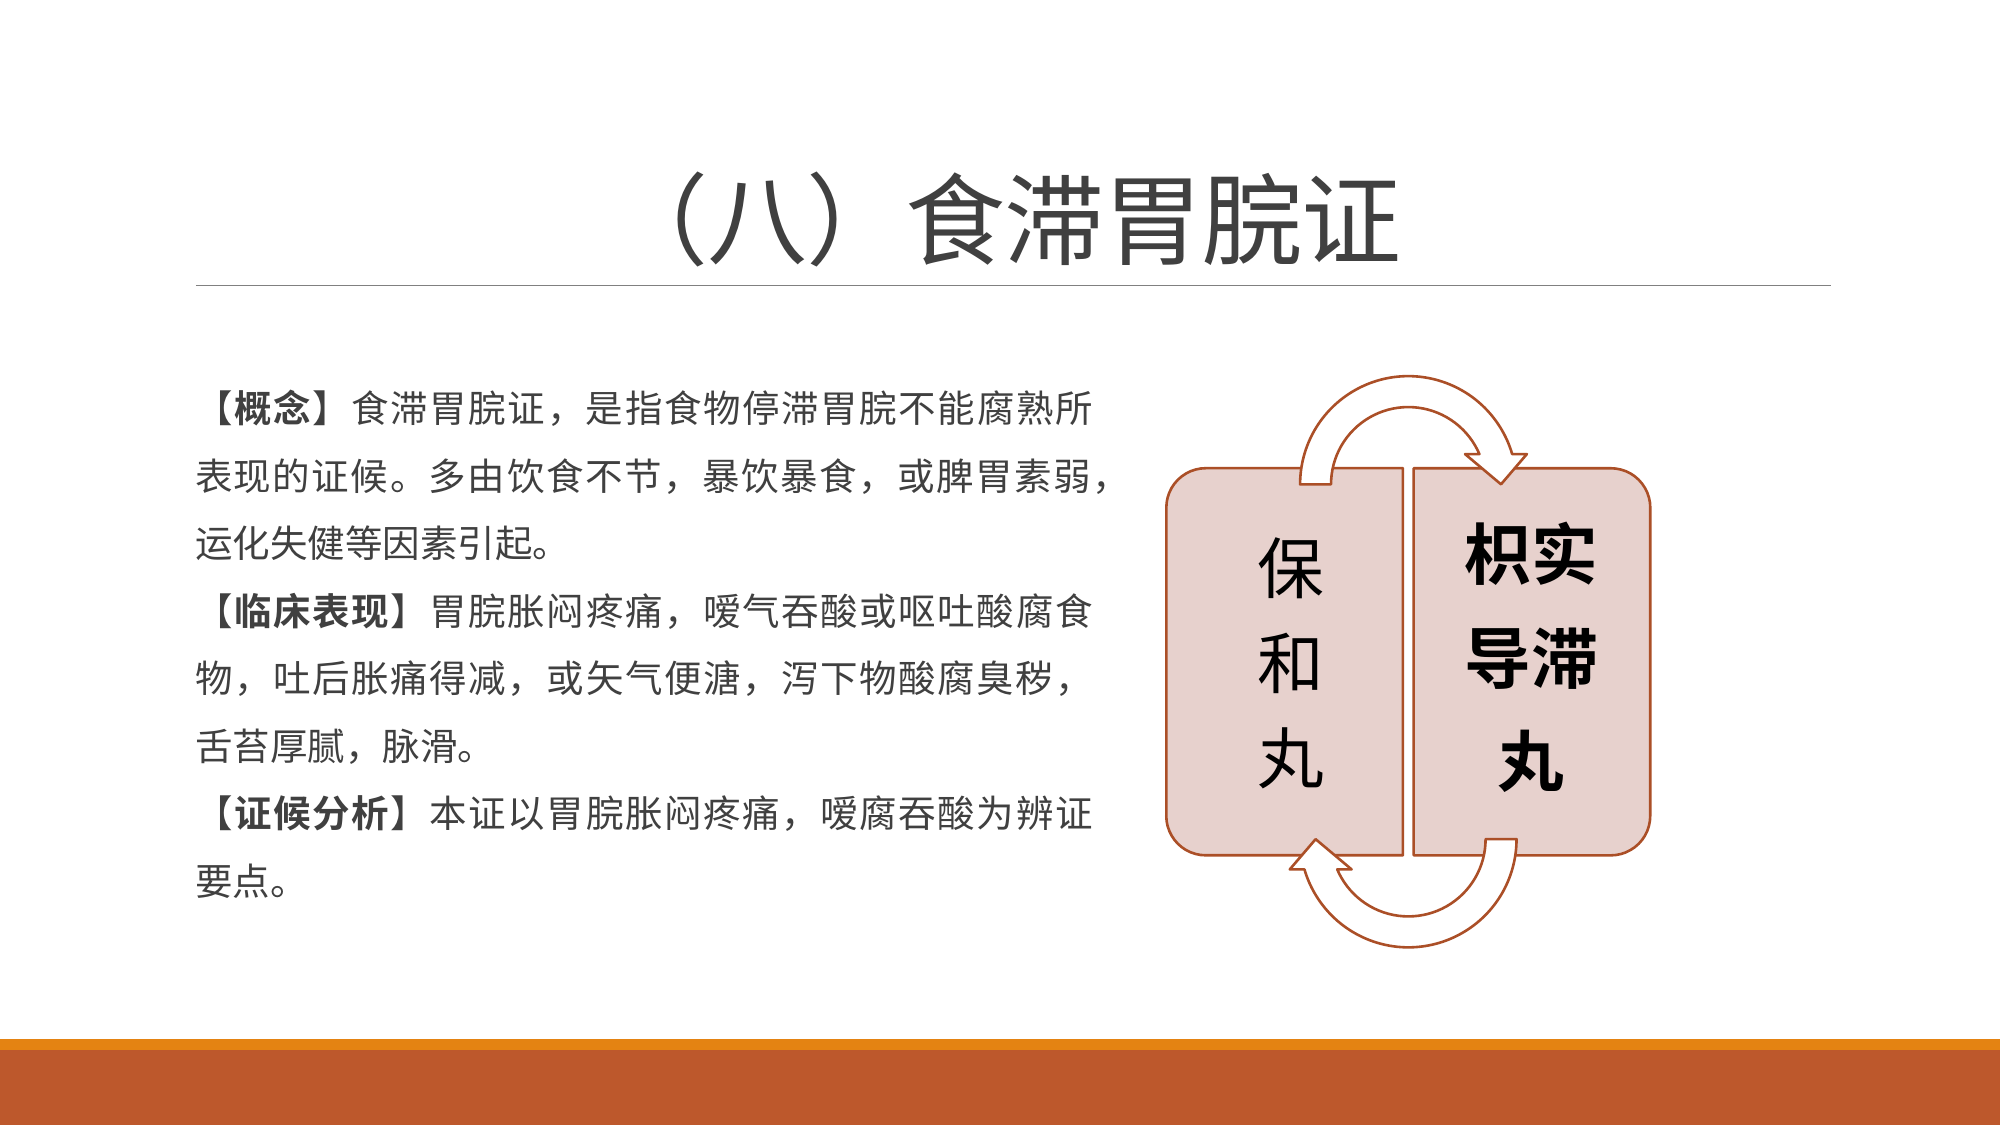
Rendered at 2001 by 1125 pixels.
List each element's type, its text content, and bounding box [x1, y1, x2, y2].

title （八）食滞胃脘证 [180, 47, 1830, 285]
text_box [1092, 360, 1725, 964]
list 【概念】食滞胃脘证，是指食物停滞胃脘不能腐熟所表现的证候。多由饮食不节，暴饮暴食，或脾胃素弱，运化失健等因素引起。 【临床表现】胃脘胀闷疼痛，嗳气吞酸或呕吐酸腐食物，吐后胀痛得减，或矢气便溏，泻下物酸腐臭秽，舌苔厚腻，脉滑。 【证候分析】本证以胃脘胀闷疼痛，嗳腐吞酸为辨证要点。 [180, 302, 1093, 963]
